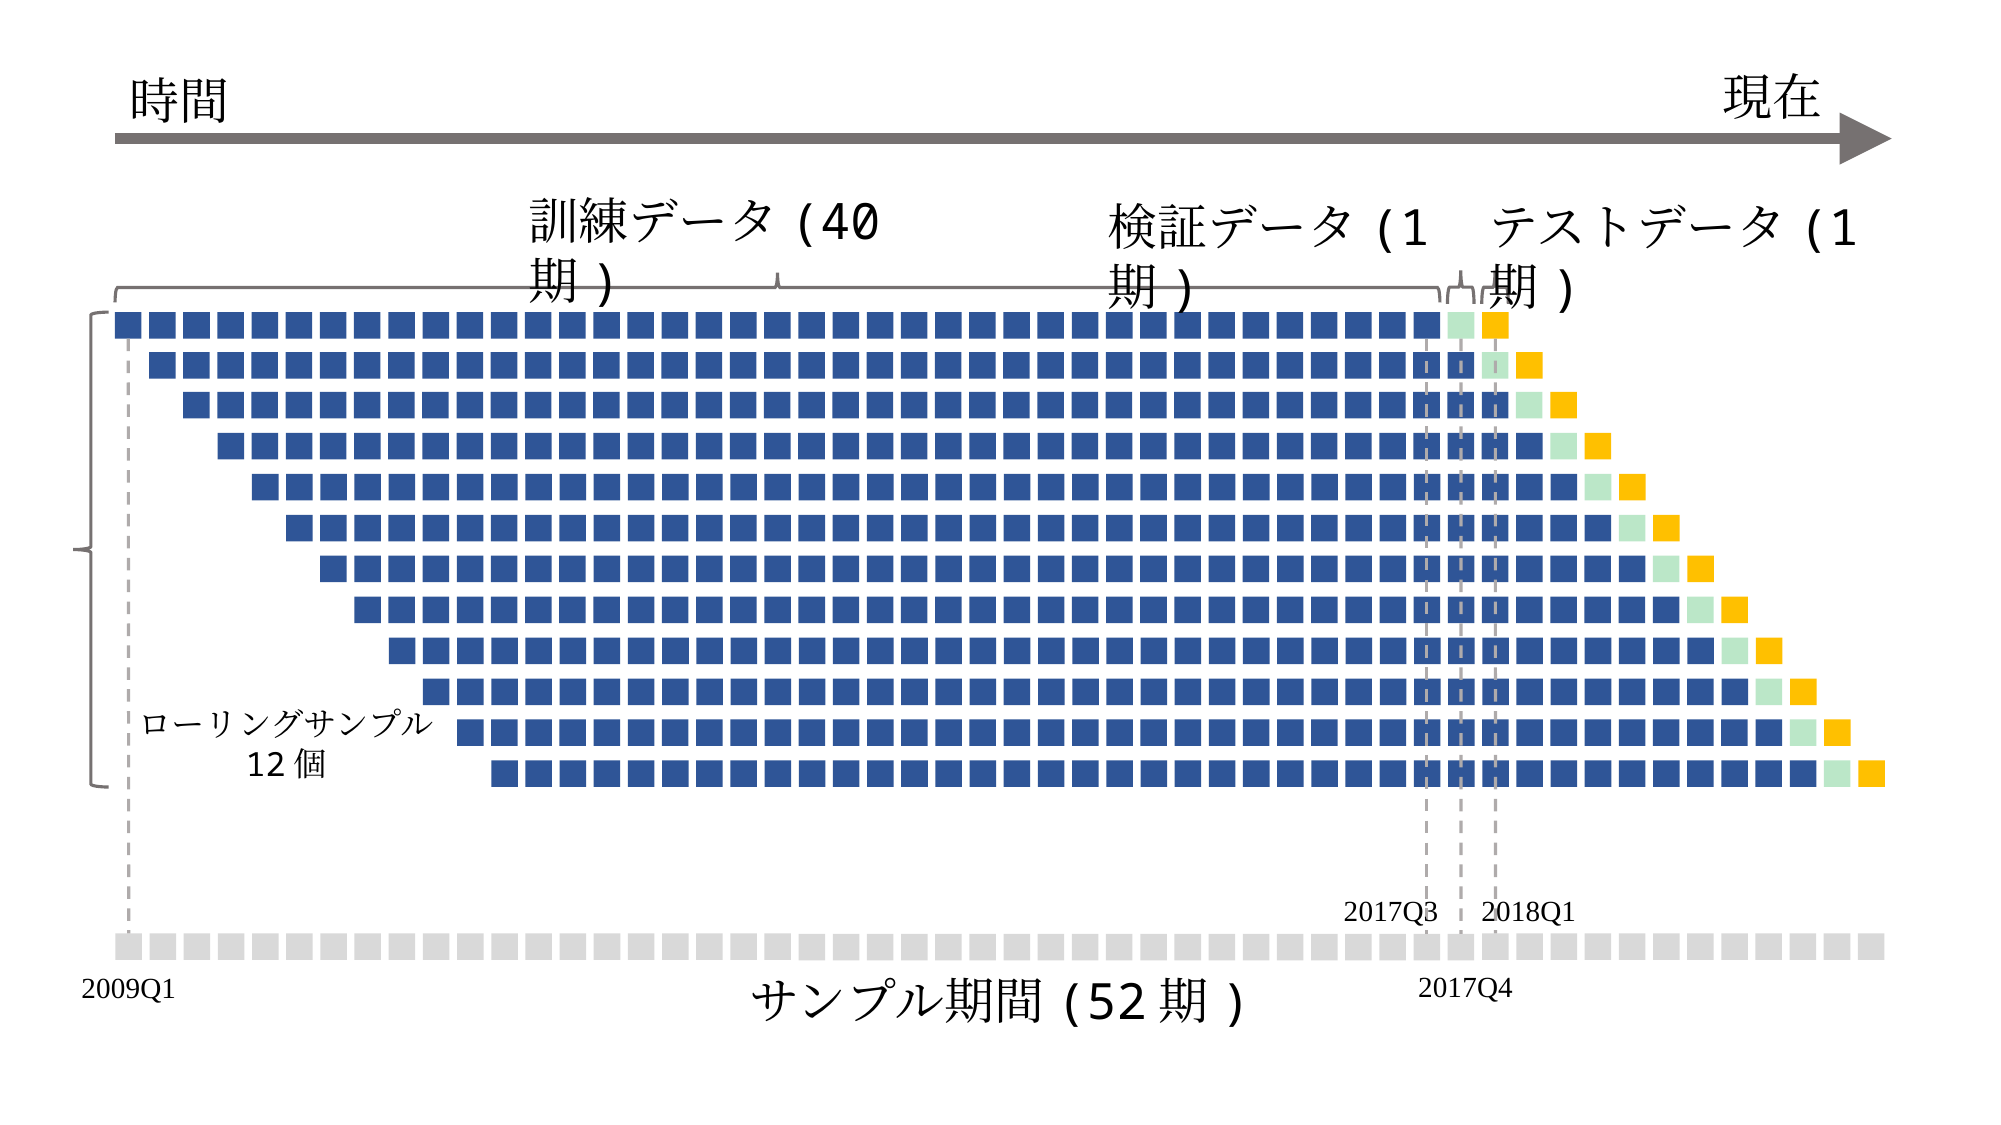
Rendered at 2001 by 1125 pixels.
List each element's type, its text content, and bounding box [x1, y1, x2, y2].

text_box [353, 514, 382, 542]
text_box [971, 287, 1093, 303]
text_box [1071, 473, 1100, 501]
text_box [114, 311, 143, 340]
text_box [661, 637, 690, 665]
text_box [1378, 391, 1407, 419]
text_box [593, 637, 621, 665]
text_box [387, 596, 416, 624]
text_box [1208, 678, 1236, 706]
text_box [900, 596, 928, 624]
text_box [319, 432, 348, 460]
text_box [1427, 759, 1441, 788]
text_box [490, 678, 519, 706]
text_box [934, 555, 963, 583]
text_box [1174, 637, 1202, 665]
text_box [1241, 391, 1270, 419]
text_box [969, 678, 997, 706]
text_box [593, 759, 621, 788]
text_box [319, 391, 347, 419]
text_box [1378, 555, 1407, 583]
text_box [1139, 432, 1168, 460]
text_box [695, 391, 723, 419]
text_box [1310, 555, 1339, 583]
text_box [1207, 323, 1236, 340]
text_box [1276, 637, 1305, 665]
text_box [900, 678, 929, 706]
text_box [1071, 678, 1100, 706]
text_box 2017Q3 [1323, 885, 1426, 933]
text_box [764, 637, 792, 665]
text_box [866, 718, 895, 747]
text_box [832, 473, 860, 501]
text_box [1105, 432, 1133, 460]
text_box [1412, 432, 1426, 460]
text_box [866, 555, 894, 583]
text_box [661, 555, 689, 583]
text_box [832, 759, 861, 788]
text_box [900, 391, 928, 419]
text_box [968, 391, 997, 419]
text_box [387, 432, 416, 460]
text_box [1002, 351, 1031, 380]
text_box [695, 596, 724, 624]
text_box [353, 391, 381, 419]
text_box [456, 351, 484, 380]
text_box [422, 514, 450, 542]
text_box [900, 473, 929, 501]
text_box [866, 637, 895, 665]
text_box [490, 596, 518, 624]
text_box [1036, 391, 1065, 419]
text_box [422, 678, 451, 696]
text_box 2017Q3 [1427, 885, 1459, 933]
text_box [729, 432, 757, 460]
text_box [490, 391, 518, 419]
text_box [1208, 637, 1236, 665]
text_box [798, 759, 826, 788]
text_box [1241, 351, 1270, 380]
text_box [593, 718, 621, 747]
text_box [593, 678, 621, 706]
text_box [1071, 596, 1100, 624]
text_box [524, 351, 552, 380]
text_box [661, 514, 689, 542]
text_box [1310, 473, 1339, 501]
text_box [900, 351, 928, 380]
text_box [832, 555, 860, 583]
text_box [900, 318, 928, 340]
text_box [1139, 555, 1168, 583]
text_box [114, 58, 1892, 139]
text_box [1344, 351, 1372, 380]
text_box [558, 718, 587, 747]
text_box [593, 555, 621, 583]
text_box [661, 596, 689, 624]
text_box [490, 555, 518, 583]
text_box [866, 678, 895, 706]
text_box [558, 514, 587, 542]
text_box [559, 637, 587, 665]
text_box サンプル期間(52期) [674, 962, 1326, 1037]
text_box [1276, 432, 1304, 460]
text_box [319, 514, 348, 542]
text_box [934, 596, 963, 624]
text_box [626, 391, 655, 419]
text_box [900, 432, 928, 460]
text_box [1003, 596, 1031, 624]
text_box [1310, 678, 1339, 706]
text_box [764, 678, 792, 706]
text_box [524, 432, 553, 460]
text_box [456, 637, 485, 665]
text_box [250, 391, 279, 419]
text_box [661, 318, 689, 340]
text_box [900, 637, 929, 665]
text_box [1276, 718, 1305, 747]
text_box [797, 514, 826, 542]
text_box [866, 596, 894, 624]
text_box [832, 432, 860, 460]
text_box [1071, 718, 1100, 747]
text_box [900, 718, 929, 747]
text_box [524, 473, 553, 501]
text_box [387, 514, 416, 542]
text_box [1427, 555, 1441, 583]
text_box [797, 351, 826, 380]
text_box [695, 678, 724, 706]
text_box [1276, 391, 1304, 419]
text_box [1105, 637, 1134, 665]
text_box [1139, 759, 1168, 788]
text_box [1379, 678, 1407, 706]
text_box [1003, 678, 1031, 706]
text_box [1139, 391, 1168, 419]
text_box [1105, 514, 1134, 542]
text_box [1105, 391, 1133, 419]
text_box [456, 311, 484, 340]
text_box [1276, 678, 1305, 706]
text_box [695, 318, 723, 340]
text_box [1379, 759, 1407, 788]
text_box [969, 759, 997, 788]
text_box [729, 318, 758, 340]
text_box [627, 473, 655, 501]
text_box [729, 718, 758, 747]
text_box [1242, 323, 1270, 340]
text_box [968, 596, 997, 624]
text_box [1427, 596, 1441, 624]
text_box [1105, 323, 1134, 340]
text_box [592, 351, 621, 380]
text_box [388, 637, 416, 665]
text_box [695, 514, 724, 542]
text_box [1310, 323, 1338, 340]
text_box [1139, 596, 1168, 624]
text_box [1413, 323, 1441, 340]
text_box [695, 637, 724, 665]
text_box [626, 432, 655, 460]
text_box [934, 759, 963, 788]
text_box [1071, 514, 1100, 542]
text_box [1173, 351, 1202, 380]
text_box [900, 555, 928, 583]
text_box [797, 596, 826, 624]
text_box [1139, 514, 1168, 542]
text_box [1003, 555, 1031, 583]
text_box [216, 432, 245, 460]
text_box [627, 514, 655, 542]
text_box [558, 555, 587, 583]
text_box [182, 311, 211, 340]
text_box [797, 432, 826, 460]
text_box [832, 678, 861, 706]
text_box [626, 351, 655, 380]
text_box [627, 678, 655, 706]
text_box [558, 596, 587, 624]
text_box [250, 351, 279, 380]
text_box [763, 555, 792, 583]
text_box [1207, 351, 1236, 380]
text_box [1140, 637, 1168, 665]
text_box [216, 351, 245, 380]
text_box [251, 311, 279, 340]
text_box [353, 351, 381, 380]
text_box [695, 473, 724, 501]
text_box [456, 391, 484, 419]
text_box [729, 555, 758, 583]
text_box [251, 473, 280, 501]
text_box [900, 759, 929, 788]
text_box [1002, 432, 1031, 460]
text_box [1310, 432, 1339, 460]
text_box [558, 351, 587, 380]
text_box [559, 678, 587, 706]
text_box [729, 596, 758, 624]
text_box [866, 318, 894, 340]
text_box [592, 432, 621, 460]
text_box ローリングサンプル 12個 [112, 696, 128, 791]
text_box [422, 637, 451, 665]
text_box [934, 637, 963, 665]
text_box [1071, 311, 1099, 340]
text_box [182, 351, 211, 380]
text_box [1173, 323, 1202, 340]
text_box [729, 391, 757, 419]
text_box [1242, 678, 1271, 706]
text_box [763, 514, 792, 542]
text_box [1344, 596, 1373, 624]
text_box [729, 351, 757, 380]
text_box [1003, 759, 1031, 788]
text_box [831, 351, 860, 380]
text_box [797, 555, 826, 583]
text_box [1310, 637, 1339, 665]
text_box [1036, 351, 1065, 380]
text_box [764, 718, 792, 747]
text_box [968, 555, 997, 583]
text_box [968, 311, 997, 340]
text_box 検証データ(1期) [1093, 187, 1509, 323]
text_box [798, 473, 826, 501]
text_box [559, 473, 587, 501]
text_box [763, 432, 792, 460]
text_box [216, 311, 245, 340]
text_box [148, 351, 177, 380]
text_box [1105, 678, 1134, 706]
text_box [524, 391, 552, 419]
text_box [1105, 473, 1134, 501]
text_box [798, 678, 826, 706]
text_box [1413, 555, 1426, 583]
text_box [729, 678, 758, 706]
text_box [421, 391, 450, 419]
text_box [1344, 514, 1373, 542]
text_box [1276, 351, 1304, 380]
text_box [1427, 514, 1441, 542]
text_box [1310, 351, 1338, 380]
text_box [1310, 514, 1339, 542]
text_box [1447, 312, 1482, 788]
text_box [1482, 312, 1885, 788]
text_box [1276, 323, 1304, 340]
text_box [1037, 596, 1065, 624]
text_box [866, 432, 894, 460]
text_box [1427, 718, 1441, 747]
text_box [1413, 637, 1426, 665]
text_box [285, 391, 313, 419]
text_box [490, 759, 519, 788]
text_box [592, 318, 621, 340]
text_box [1310, 759, 1339, 788]
text_box [661, 678, 690, 706]
text_box [798, 718, 826, 747]
text_box [387, 555, 416, 583]
text_box [319, 473, 348, 501]
text_box [1173, 514, 1202, 542]
text_box [1139, 473, 1168, 501]
text_box [421, 351, 450, 380]
text_box [1003, 473, 1031, 501]
text_box [1310, 718, 1339, 747]
text_box [797, 391, 826, 419]
text_box [461, 718, 485, 747]
text_box [763, 596, 792, 624]
text_box [558, 391, 587, 419]
text_box テストデータ(1期) [1509, 188, 1964, 323]
text_box [1173, 596, 1202, 624]
text_box [1242, 718, 1270, 747]
text_box [1378, 718, 1407, 747]
text_box [490, 351, 518, 380]
text_box [1071, 432, 1099, 460]
text_box [1174, 718, 1202, 747]
text_box [832, 514, 860, 542]
text_box 訓練データ(40期) [513, 182, 971, 318]
text_box [729, 514, 758, 542]
text_box [353, 432, 382, 460]
text_box [1071, 555, 1100, 583]
text_box [1037, 718, 1065, 747]
text_box [1344, 759, 1373, 788]
text_box [1344, 391, 1372, 419]
text_box [1427, 432, 1441, 460]
text_box [660, 351, 689, 380]
text_box [695, 351, 723, 380]
text_box [1427, 391, 1441, 419]
text_box [524, 318, 552, 340]
text_box [1412, 351, 1426, 380]
text_box [1427, 637, 1442, 665]
text_box [1344, 555, 1373, 583]
text_box [524, 514, 553, 542]
text_box [388, 473, 416, 501]
text_box [763, 473, 792, 501]
text_box [1037, 473, 1065, 501]
text_box [1427, 351, 1441, 380]
text_box [627, 759, 655, 788]
text_box [114, 287, 513, 303]
text_box [1105, 596, 1134, 624]
text_box [1036, 311, 1065, 340]
text_box [422, 311, 450, 340]
text_box [627, 718, 655, 747]
text_box [1003, 514, 1031, 542]
text_box [1139, 718, 1168, 747]
text_box [1037, 678, 1066, 706]
text_box [1208, 473, 1236, 501]
text_box [1344, 678, 1373, 706]
text_box [1276, 596, 1304, 624]
text_box [1140, 678, 1168, 706]
text_box [1310, 596, 1339, 624]
text_box [285, 311, 313, 340]
text_box [968, 351, 997, 380]
text_box [1413, 473, 1426, 501]
text_box [1276, 759, 1305, 788]
text_box [661, 473, 690, 501]
text_box [1105, 351, 1133, 380]
text_box [456, 678, 485, 706]
text_box 2009Q1 [61, 962, 197, 1012]
text_box [524, 596, 553, 624]
text_box 2018Q1 [1462, 885, 1495, 933]
text_box [387, 351, 416, 380]
text_box [319, 555, 348, 583]
text_box [969, 637, 997, 665]
text_box [592, 391, 621, 419]
text_box [968, 432, 997, 460]
text_box [353, 596, 382, 624]
text_box [934, 718, 963, 747]
text_box [558, 318, 587, 340]
text_box [626, 318, 655, 340]
text_box [763, 391, 791, 419]
text_box [1242, 432, 1270, 460]
text_box [456, 596, 484, 624]
text_box [1379, 473, 1407, 501]
text_box [353, 473, 382, 501]
text_box [148, 311, 177, 340]
text_box [1345, 637, 1373, 665]
text_box [866, 351, 894, 380]
text_box [1173, 432, 1202, 460]
text_box [1413, 678, 1426, 706]
text_box [934, 318, 963, 340]
text_box [832, 637, 861, 665]
text_box [456, 555, 484, 583]
text_box [969, 473, 997, 501]
text_box [216, 391, 245, 419]
text_box [1071, 637, 1100, 665]
text_box [353, 311, 382, 340]
text_box [1378, 323, 1407, 340]
text_box [387, 391, 416, 419]
text_box [1105, 759, 1134, 788]
text_box [559, 759, 587, 788]
text_box [627, 555, 655, 583]
text_box [421, 432, 450, 460]
text_box [319, 311, 347, 340]
text_box [1037, 514, 1065, 542]
text_box [1207, 391, 1236, 419]
text_box [1276, 473, 1305, 501]
text_box [285, 473, 314, 501]
text_box [1208, 759, 1236, 788]
text_box [832, 718, 860, 747]
text_box [729, 473, 758, 501]
text_box [934, 678, 963, 706]
text_box [1139, 323, 1168, 340]
text_box [695, 718, 724, 747]
text_box [353, 555, 382, 583]
text_box [182, 391, 211, 419]
text_box [1174, 759, 1202, 788]
text_box [592, 596, 621, 624]
text_box [627, 596, 655, 624]
text_box [1037, 637, 1066, 665]
text_box [490, 718, 519, 747]
text_box [934, 514, 963, 542]
text_box [934, 473, 963, 501]
text_box [797, 318, 826, 340]
text_box [627, 637, 655, 665]
text_box [1173, 391, 1202, 419]
text_box [934, 391, 963, 419]
text_box [1242, 596, 1270, 624]
text_box [1139, 351, 1168, 380]
text_box [1208, 718, 1236, 747]
text_box [1344, 718, 1373, 747]
text_box [934, 432, 963, 460]
text_box [1412, 391, 1426, 419]
text_box 2017Q4 [1398, 961, 1534, 1011]
text_box [1071, 351, 1099, 380]
text_box [1071, 391, 1099, 419]
text_box [968, 514, 997, 542]
text_box [1105, 555, 1134, 583]
text_box [73, 311, 109, 788]
text_box [1242, 637, 1271, 665]
text_box [1208, 555, 1236, 583]
text_box [798, 637, 826, 665]
text_box [1173, 555, 1202, 583]
text_box [832, 596, 860, 624]
text_box [1427, 678, 1442, 706]
text_box [661, 759, 690, 788]
text_box [456, 432, 484, 460]
text_box [695, 432, 723, 460]
text_box [490, 311, 518, 340]
text_box [900, 514, 929, 542]
text_box ローリングサンプル 12個 [129, 696, 461, 791]
text_box [866, 391, 894, 419]
text_box [1413, 759, 1426, 788]
text_box [1003, 718, 1031, 747]
text_box [729, 759, 758, 788]
text_box [1173, 473, 1202, 501]
text_box [1378, 432, 1407, 460]
text_box [1276, 555, 1305, 583]
text_box [695, 555, 724, 583]
text_box [1276, 514, 1305, 542]
text_box [1378, 351, 1407, 380]
text_box [490, 432, 518, 460]
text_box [115, 933, 1885, 961]
text_box [1208, 432, 1236, 460]
text_box [764, 759, 792, 788]
text_box [1037, 759, 1065, 788]
text_box [285, 351, 313, 380]
text_box [1378, 514, 1407, 542]
text_box [661, 432, 689, 460]
text_box [1344, 432, 1373, 460]
text_box [1378, 596, 1407, 624]
text_box [729, 637, 758, 665]
text_box [1379, 637, 1407, 665]
text_box [1344, 323, 1373, 340]
text_box [1003, 637, 1031, 665]
text_box [387, 311, 416, 340]
text_box [319, 351, 347, 380]
text_box [1037, 432, 1065, 460]
text_box [763, 351, 792, 380]
text_box [661, 718, 689, 747]
text_box [251, 432, 279, 460]
text_box [1413, 596, 1426, 624]
text_box [1208, 514, 1236, 542]
text_box [558, 432, 587, 460]
text_box [763, 318, 792, 340]
text_box [934, 351, 963, 380]
text_box [1344, 473, 1373, 501]
text_box [1427, 473, 1441, 501]
text_box [456, 473, 484, 501]
text_box [1310, 391, 1338, 419]
text_box [422, 473, 450, 501]
text_box [285, 514, 314, 542]
text_box [1002, 391, 1031, 419]
text_box [866, 514, 894, 542]
text_box [593, 473, 621, 501]
text_box [524, 759, 553, 788]
text_box [593, 514, 621, 542]
text_box [968, 718, 997, 747]
text_box [1242, 514, 1270, 542]
text_box [490, 637, 519, 665]
text_box [1242, 473, 1271, 501]
text_box [456, 514, 484, 542]
text_box [524, 555, 553, 583]
text_box [831, 391, 860, 419]
text_box [1174, 678, 1202, 706]
text_box [695, 759, 724, 788]
text_box [1413, 718, 1426, 747]
text_box [1071, 759, 1100, 788]
text_box [1037, 555, 1065, 583]
text_box [524, 678, 553, 706]
text_box [832, 318, 860, 340]
text_box [490, 514, 518, 542]
text_box [422, 555, 450, 583]
text_box [1208, 596, 1236, 624]
text_box [1105, 718, 1134, 747]
text_box [1242, 555, 1270, 583]
text_box [1413, 514, 1426, 542]
text_box [660, 391, 689, 419]
text_box [524, 718, 553, 747]
text_box [490, 473, 519, 501]
text_box [1242, 759, 1271, 788]
text_box 2018Q1 [1496, 885, 1597, 933]
text_box [524, 637, 553, 665]
text_box [1002, 311, 1031, 340]
text_box [866, 759, 895, 788]
text_box [285, 432, 313, 460]
text_box [422, 596, 450, 624]
text_box [866, 473, 895, 501]
